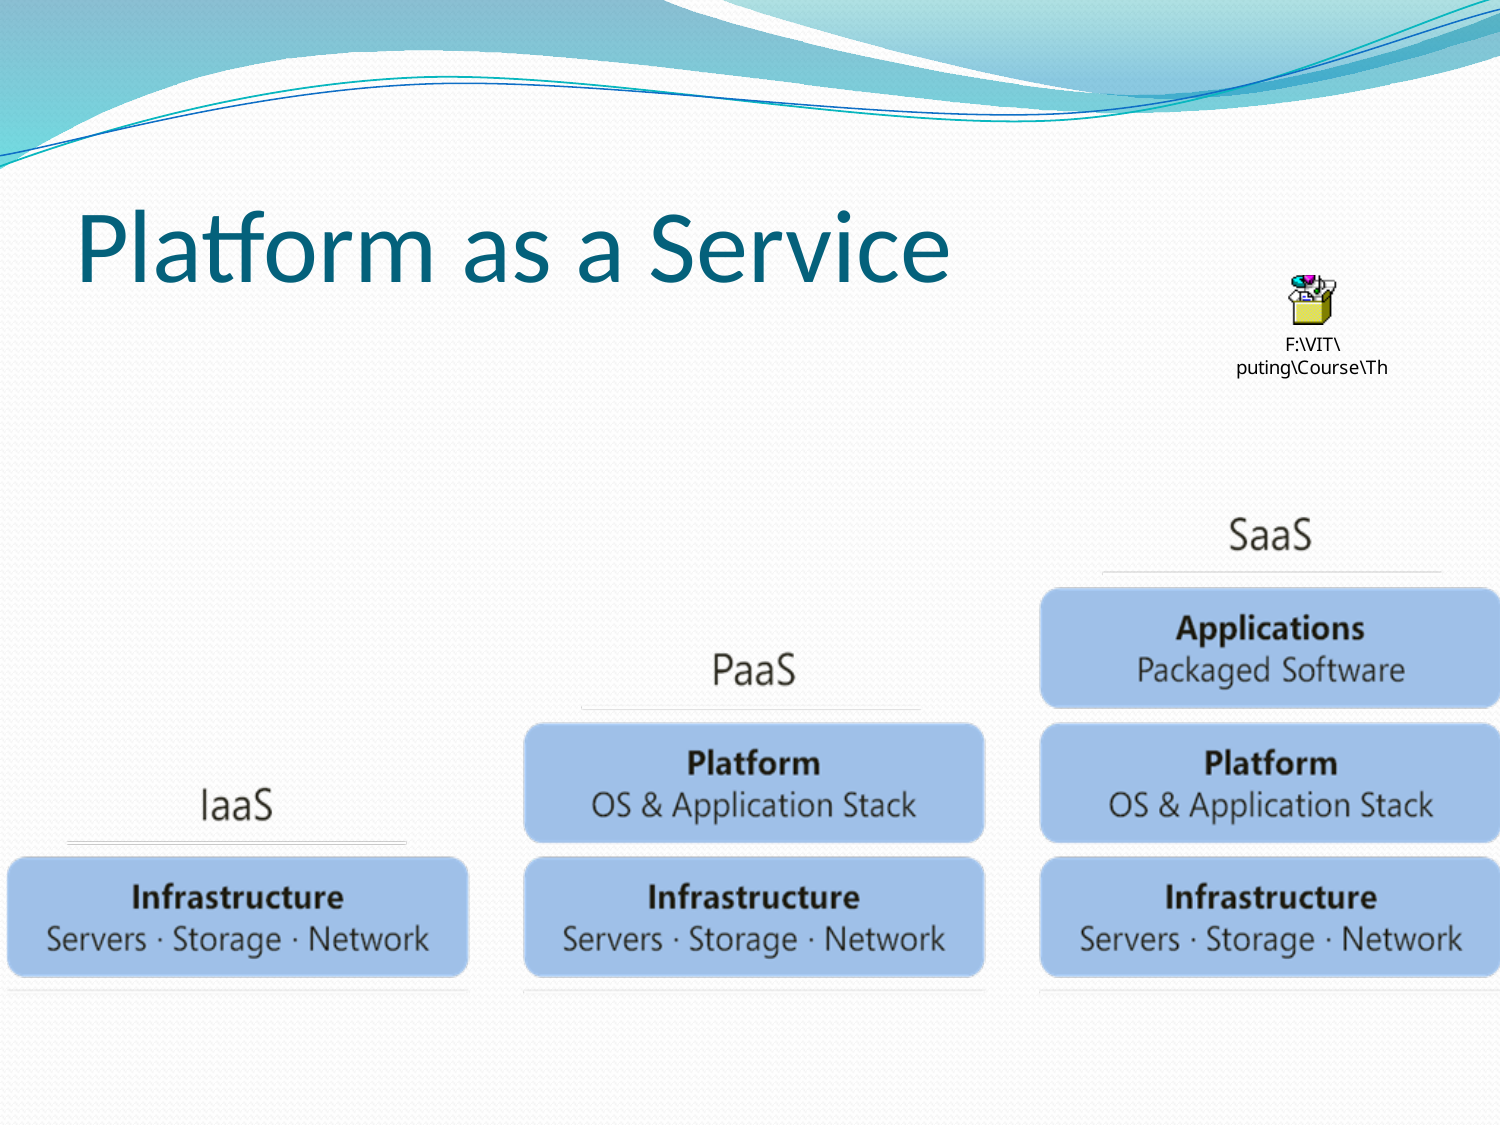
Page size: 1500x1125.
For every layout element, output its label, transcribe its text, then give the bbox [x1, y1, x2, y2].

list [1237, 274, 1388, 402]
picture [6, 494, 1500, 995]
title Platform as a Service [75, 115, 1425, 303]
